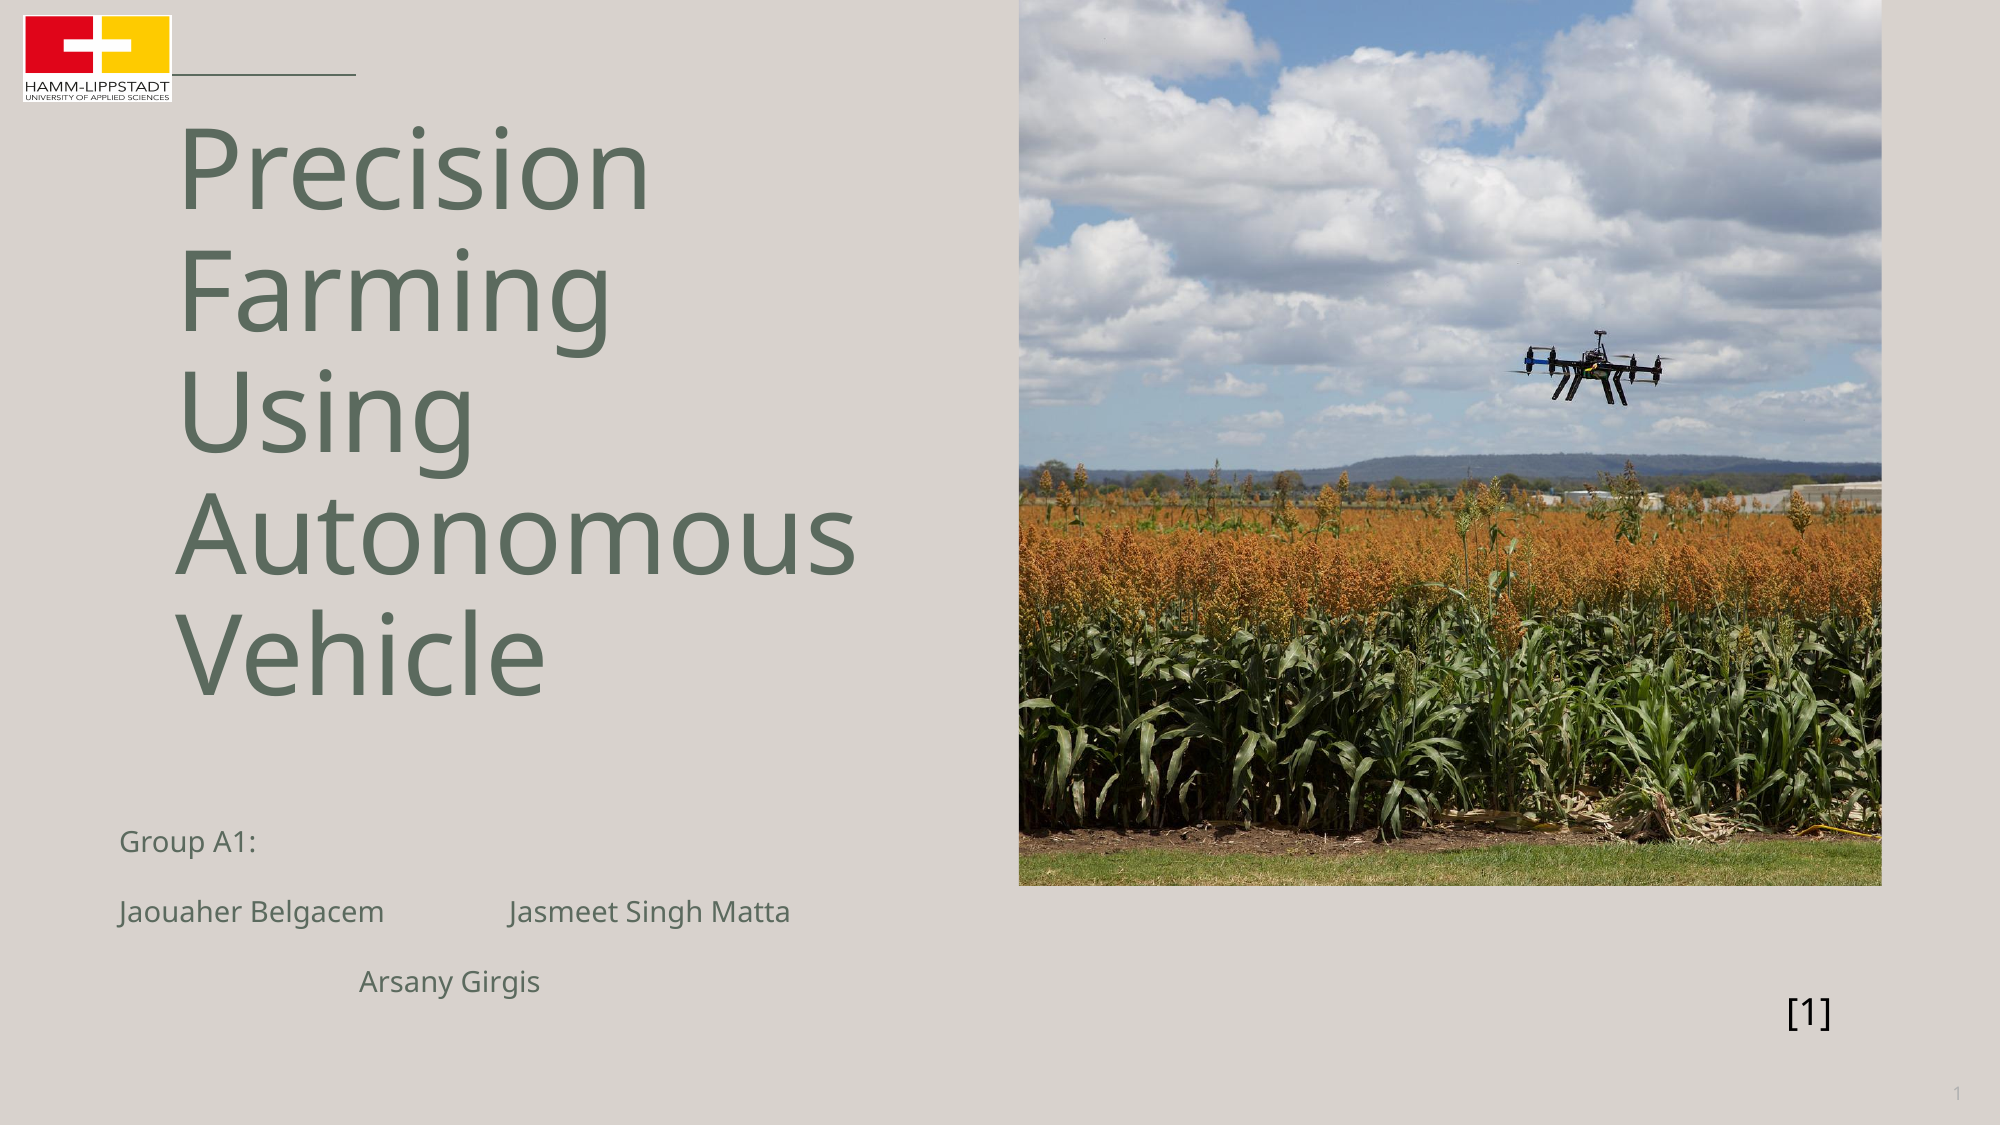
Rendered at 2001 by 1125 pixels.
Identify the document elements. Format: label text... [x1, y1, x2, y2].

picture [22, 15, 172, 102]
picture [1018, 0, 1882, 886]
title Precision Farming Using Autonomous Vehicle [160, 132, 960, 701]
list Group A1: Jaouaher Belgacem Jasmeet Singh Matta Arsany Girgis [104, 802, 840, 1042]
text_box [1] [1771, 980, 1849, 1041]
slide_number 1 [1528, 1064, 1979, 1124]
